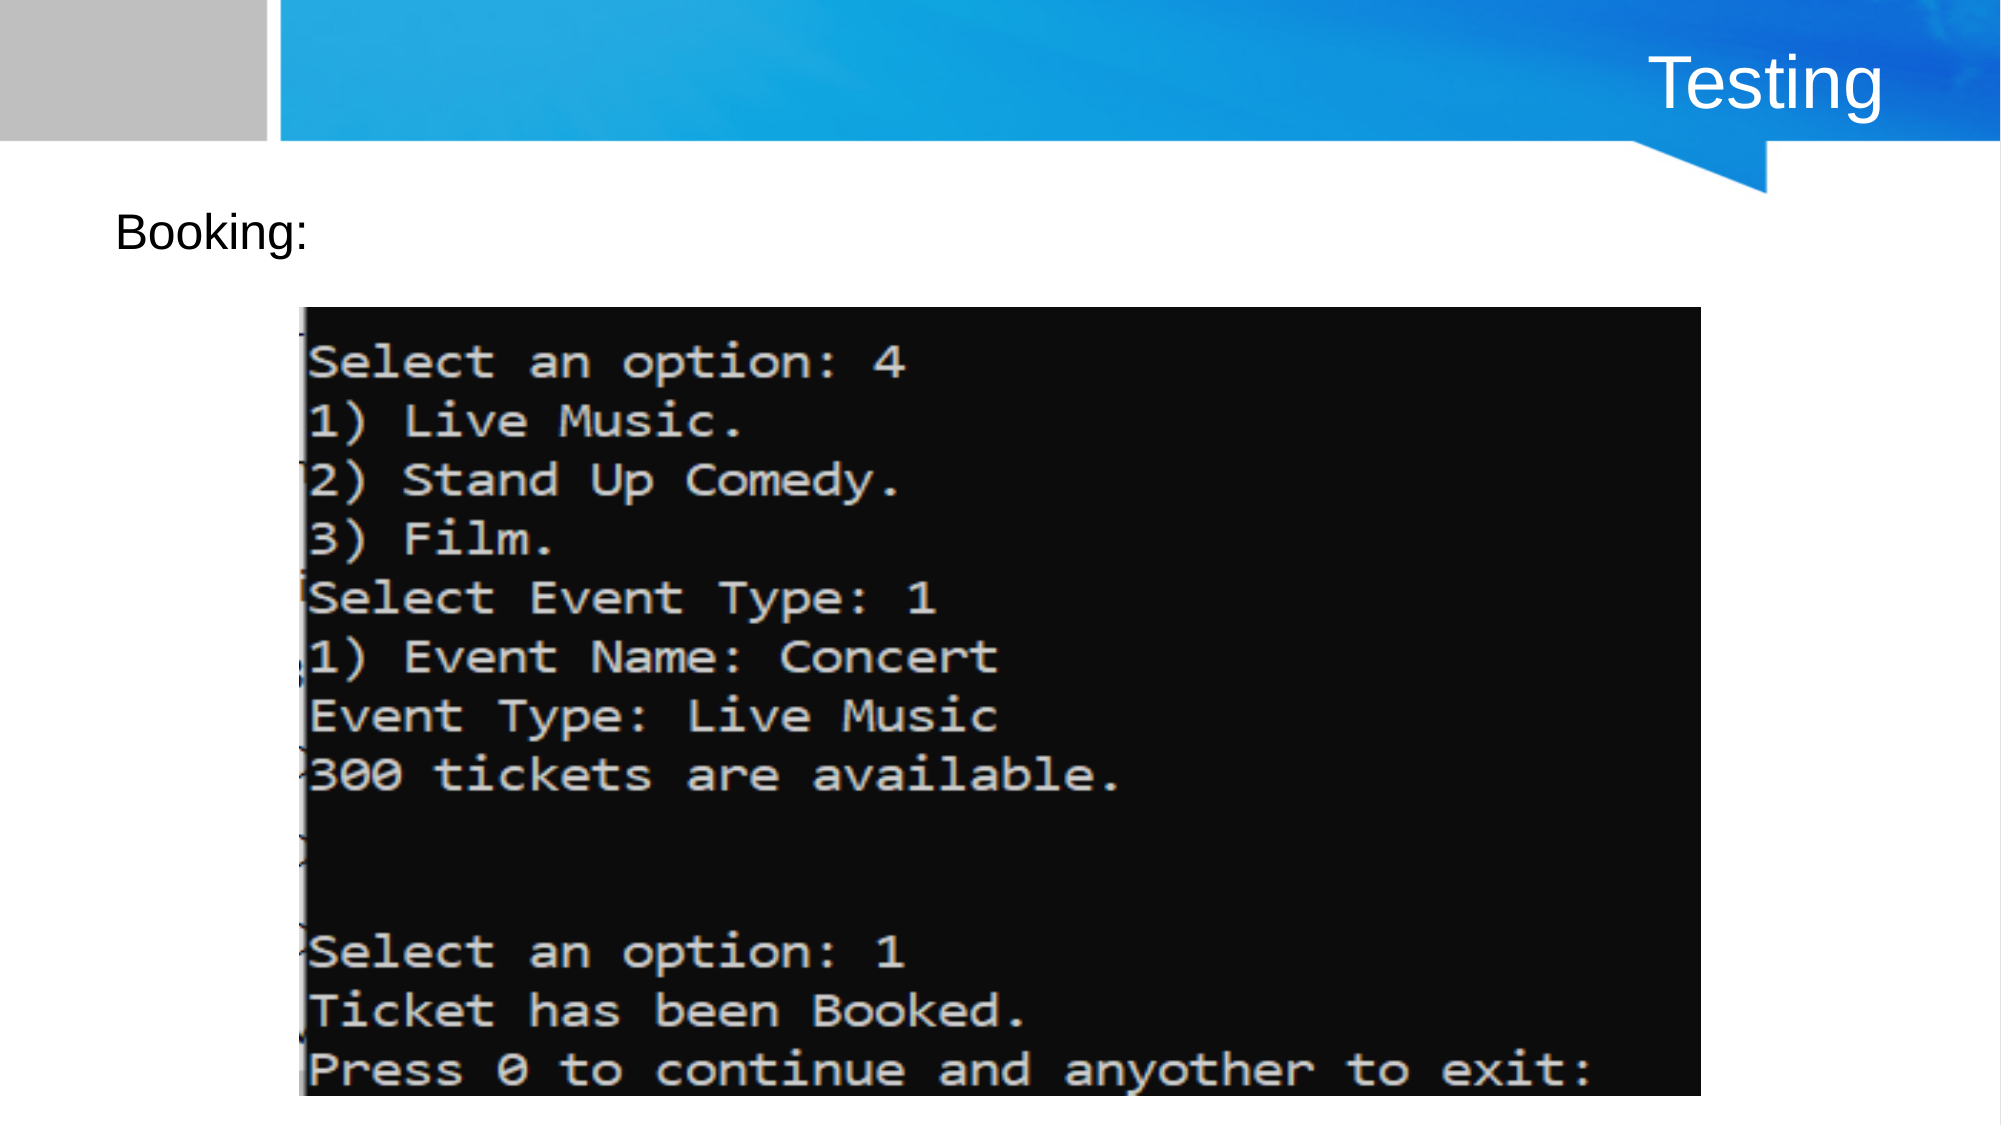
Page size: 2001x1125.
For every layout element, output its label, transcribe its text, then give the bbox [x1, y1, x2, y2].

list Booking: [99, 192, 984, 1006]
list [299, 307, 1700, 1096]
picture [0, 0, 2001, 1125]
title Testing [99, 30, 1901, 127]
